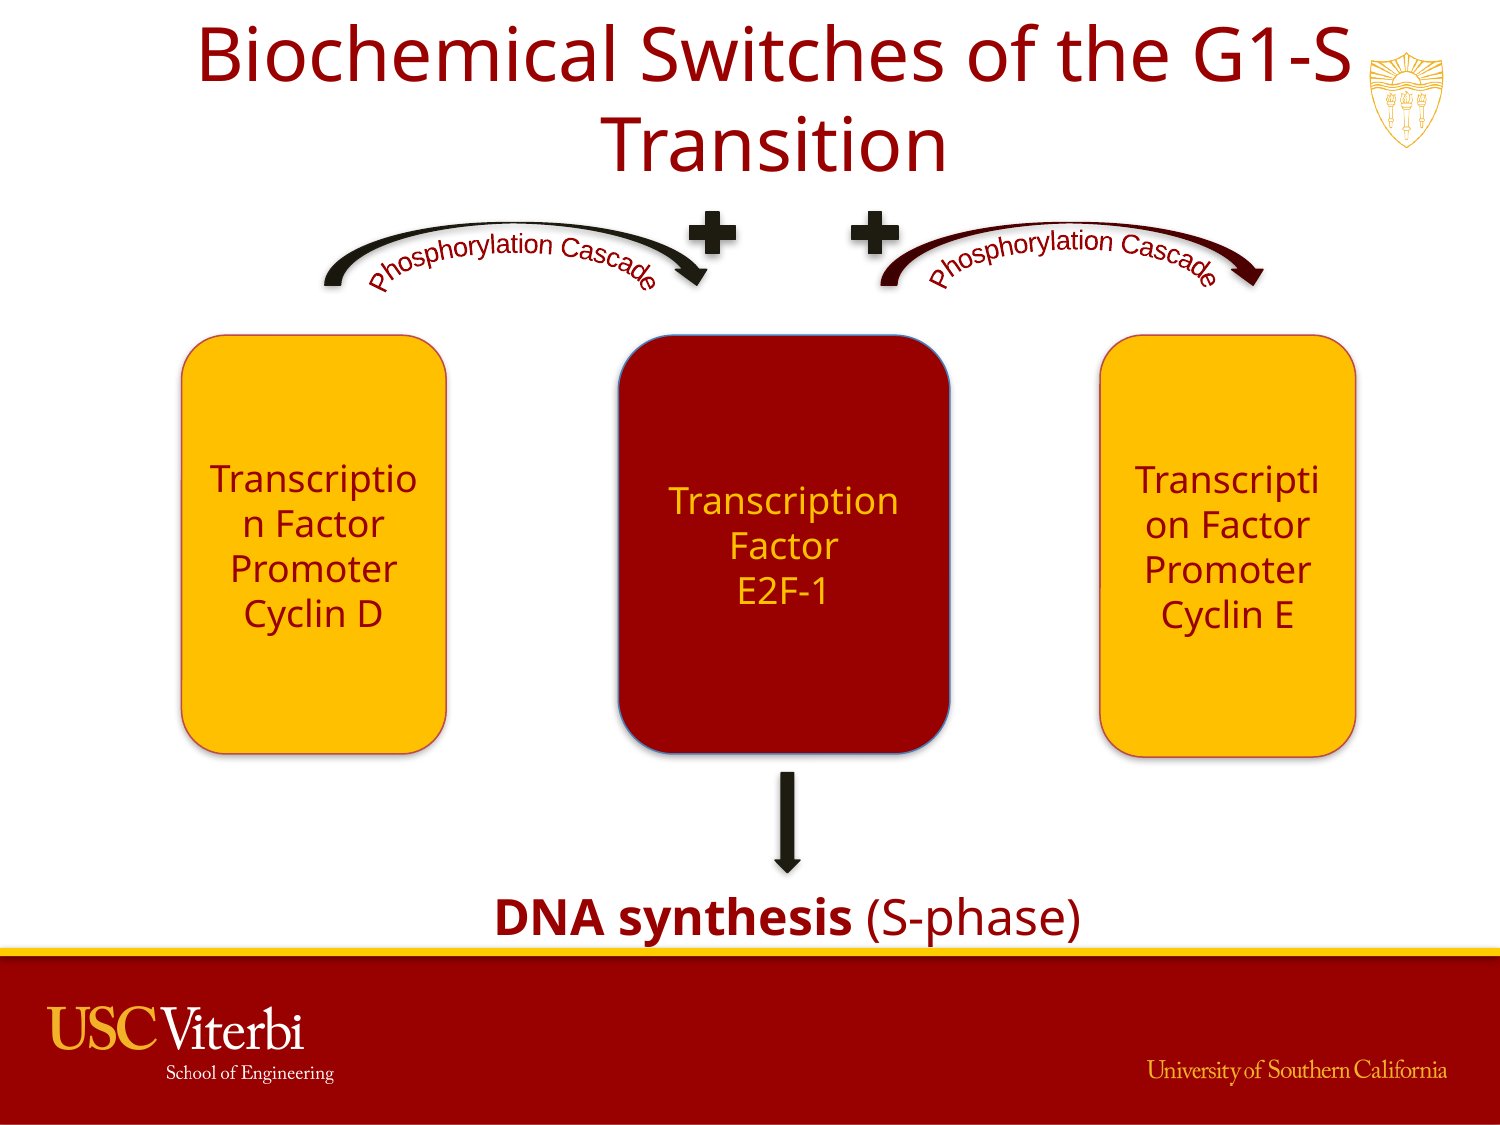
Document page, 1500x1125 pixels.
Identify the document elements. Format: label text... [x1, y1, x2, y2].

picture [1425, 1059, 1447, 1086]
text_box [851, 211, 899, 254]
text_box Transcription Factor Promoter Cyclin E [1099, 334, 1357, 758]
text_box Transcription Factor Promoter Cyclin D [180, 334, 447, 755]
text_box [689, 211, 736, 254]
picture [47, 1006, 334, 1084]
title Biochemical Switches of the G1-S Transition [24, 0, 1500, 187]
text_box [774, 771, 801, 874]
text_box [880, 221, 1264, 286]
slide_number 3 [1074, 1024, 1425, 1103]
text_box Transcription Factor E2F-1 [617, 334, 951, 755]
text_box [324, 221, 708, 286]
text_box DNA synthesis (S-phase) [406, 878, 1169, 953]
